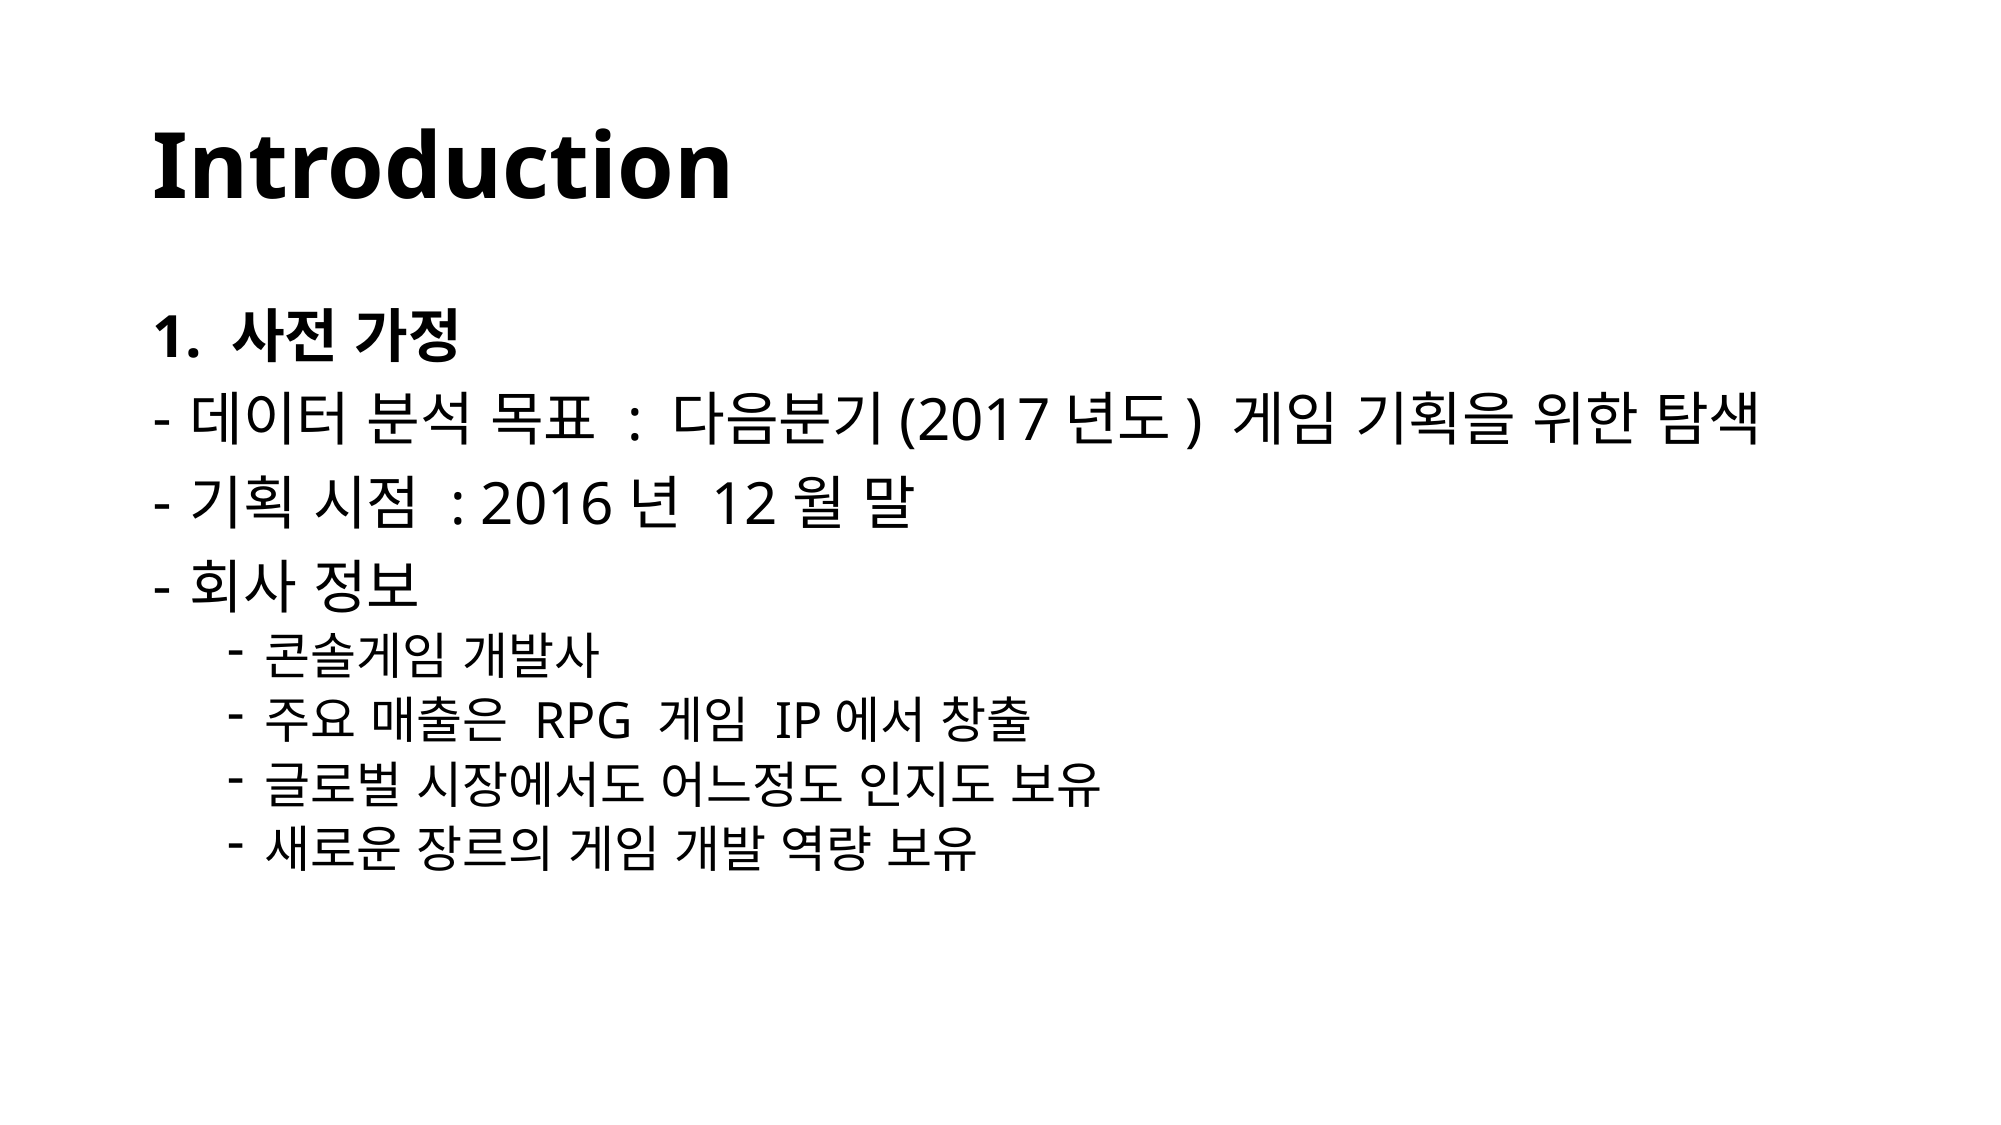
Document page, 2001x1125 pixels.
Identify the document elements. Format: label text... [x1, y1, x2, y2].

title Introduction [137, 59, 1863, 278]
list 1. 사전 가정 데이터 분석 목표 : 다음분기(2017년도) 게임 기획을 위한 탐색 기획 시점 : 2016년 12월 말 회사 정보 콘솔게임 개발사 주요 매출은 RPG 게임 IP에서 창출 글로벌 시장에서도 어느정도 인지도 보유 새로운 장르의 게임 개발 역량 보유 [137, 299, 1863, 1014]
